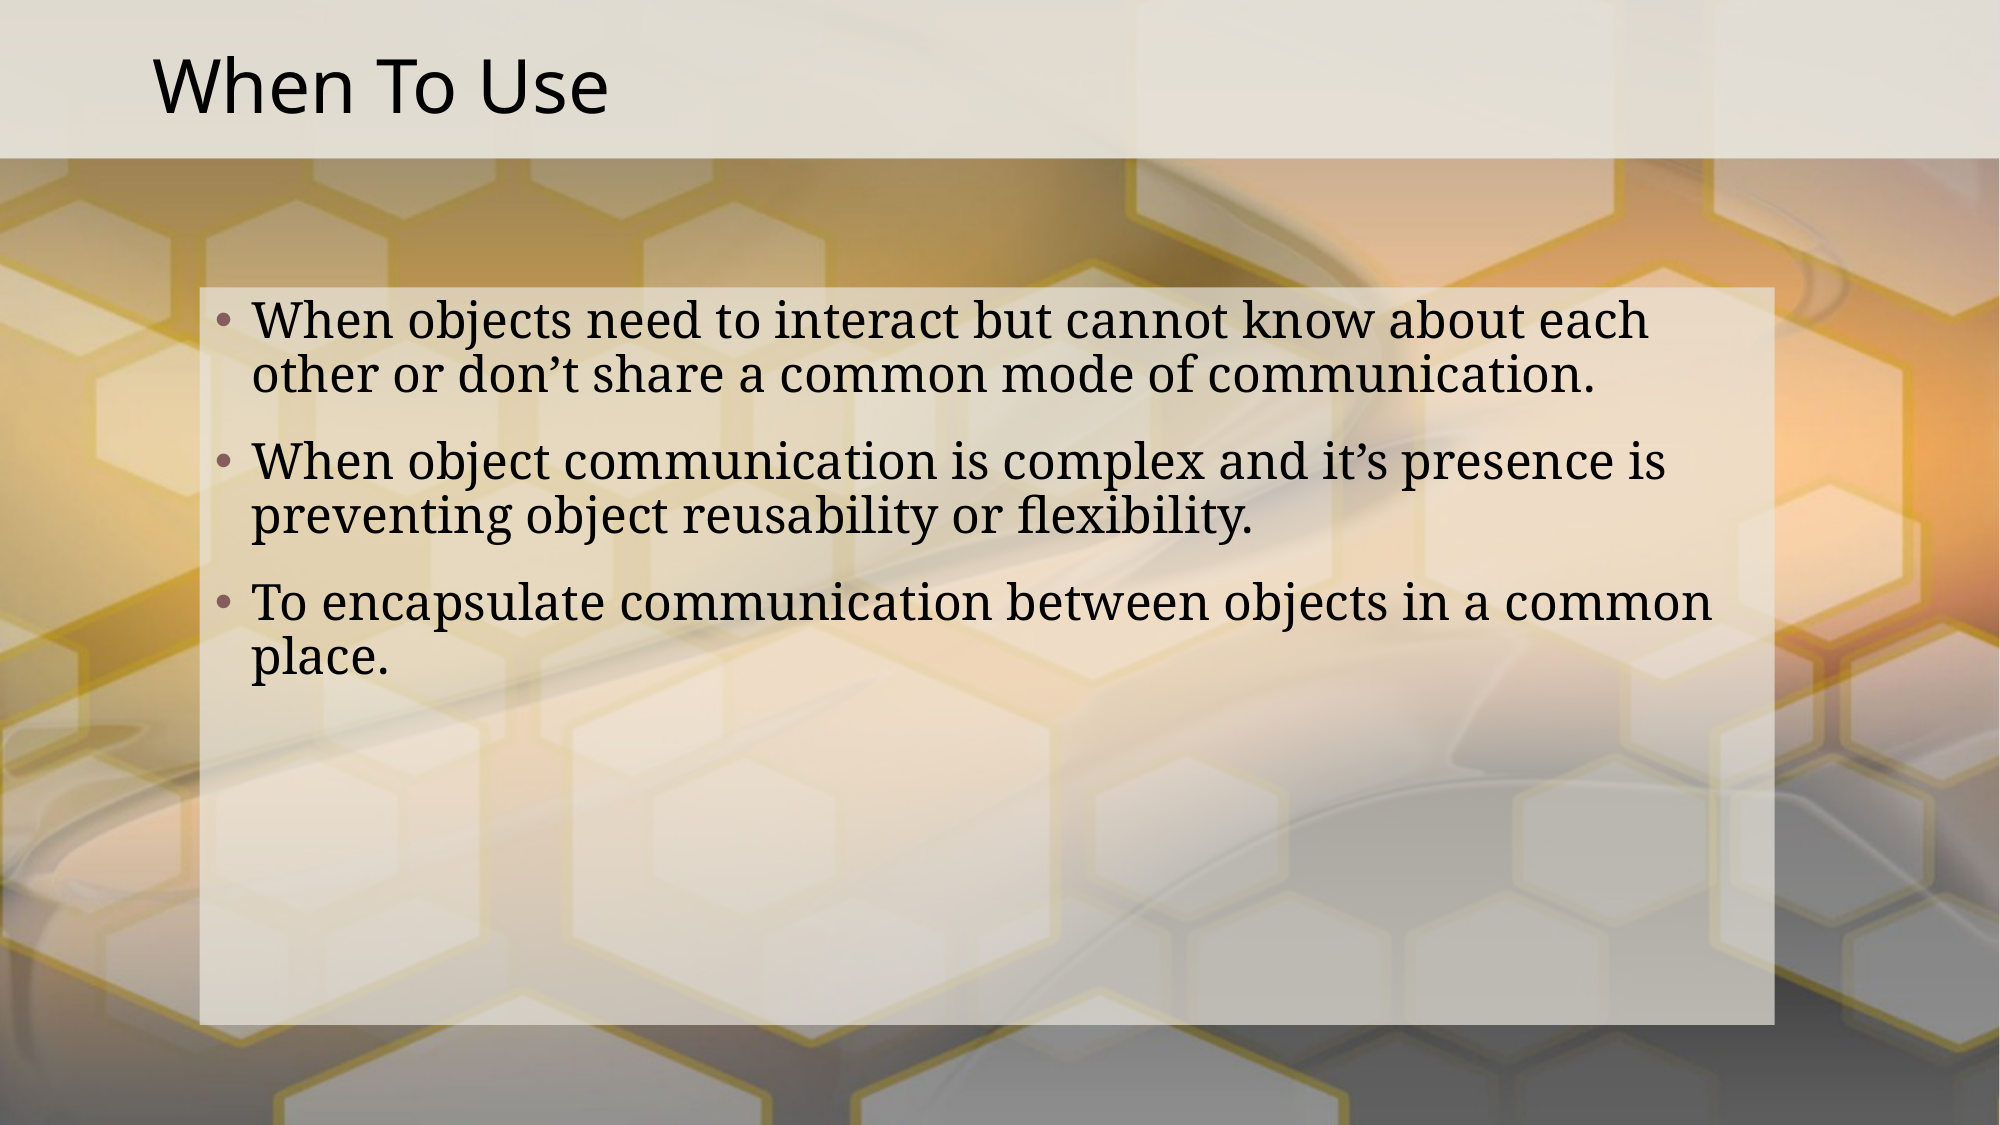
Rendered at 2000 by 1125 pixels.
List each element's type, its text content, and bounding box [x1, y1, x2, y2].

list When objects need to interact but cannot know about each other or don’t share a common mode of communication. When object communication is complex and it’s presence is preventing object reusability or flexibility. To encapsulate communication between objects in a common place. [199, 287, 1775, 1025]
picture [0, 159, 2000, 1125]
title When To Use [137, 24, 1713, 138]
